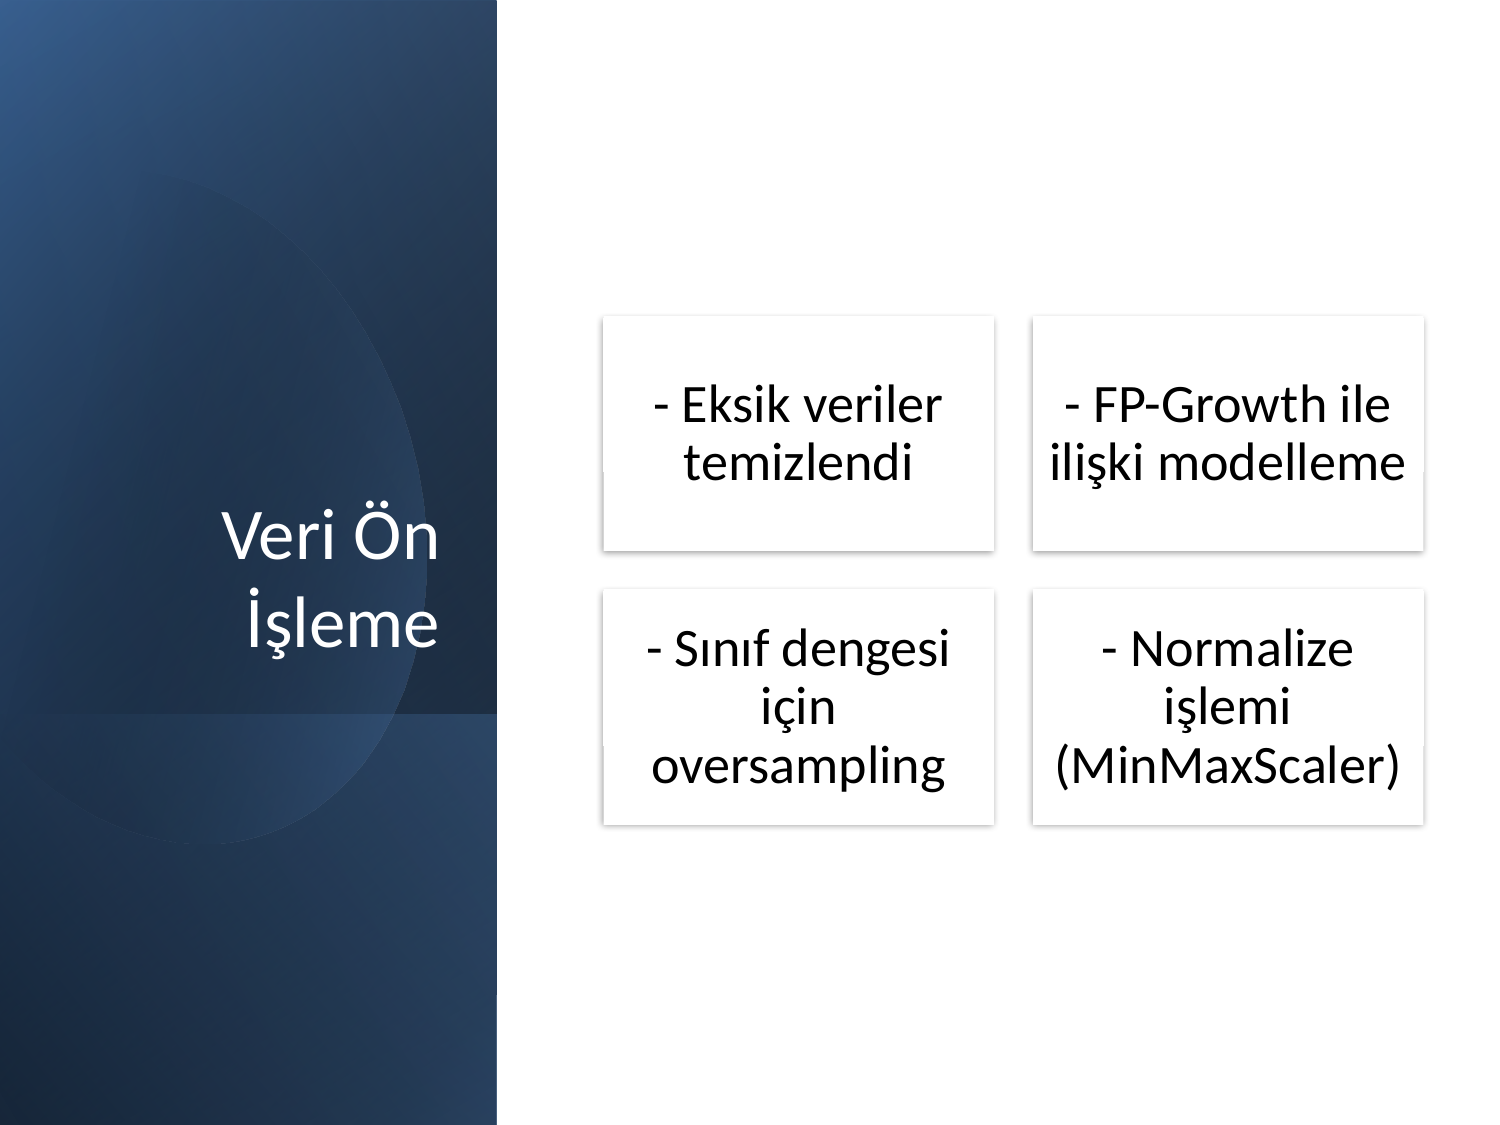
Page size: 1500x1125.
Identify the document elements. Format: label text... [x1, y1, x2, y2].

text_box [0, 0, 499, 1125]
title Veri Ön İşleme [72, 276, 456, 670]
text_box [499, 0, 1500, 1125]
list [603, 122, 1424, 1018]
